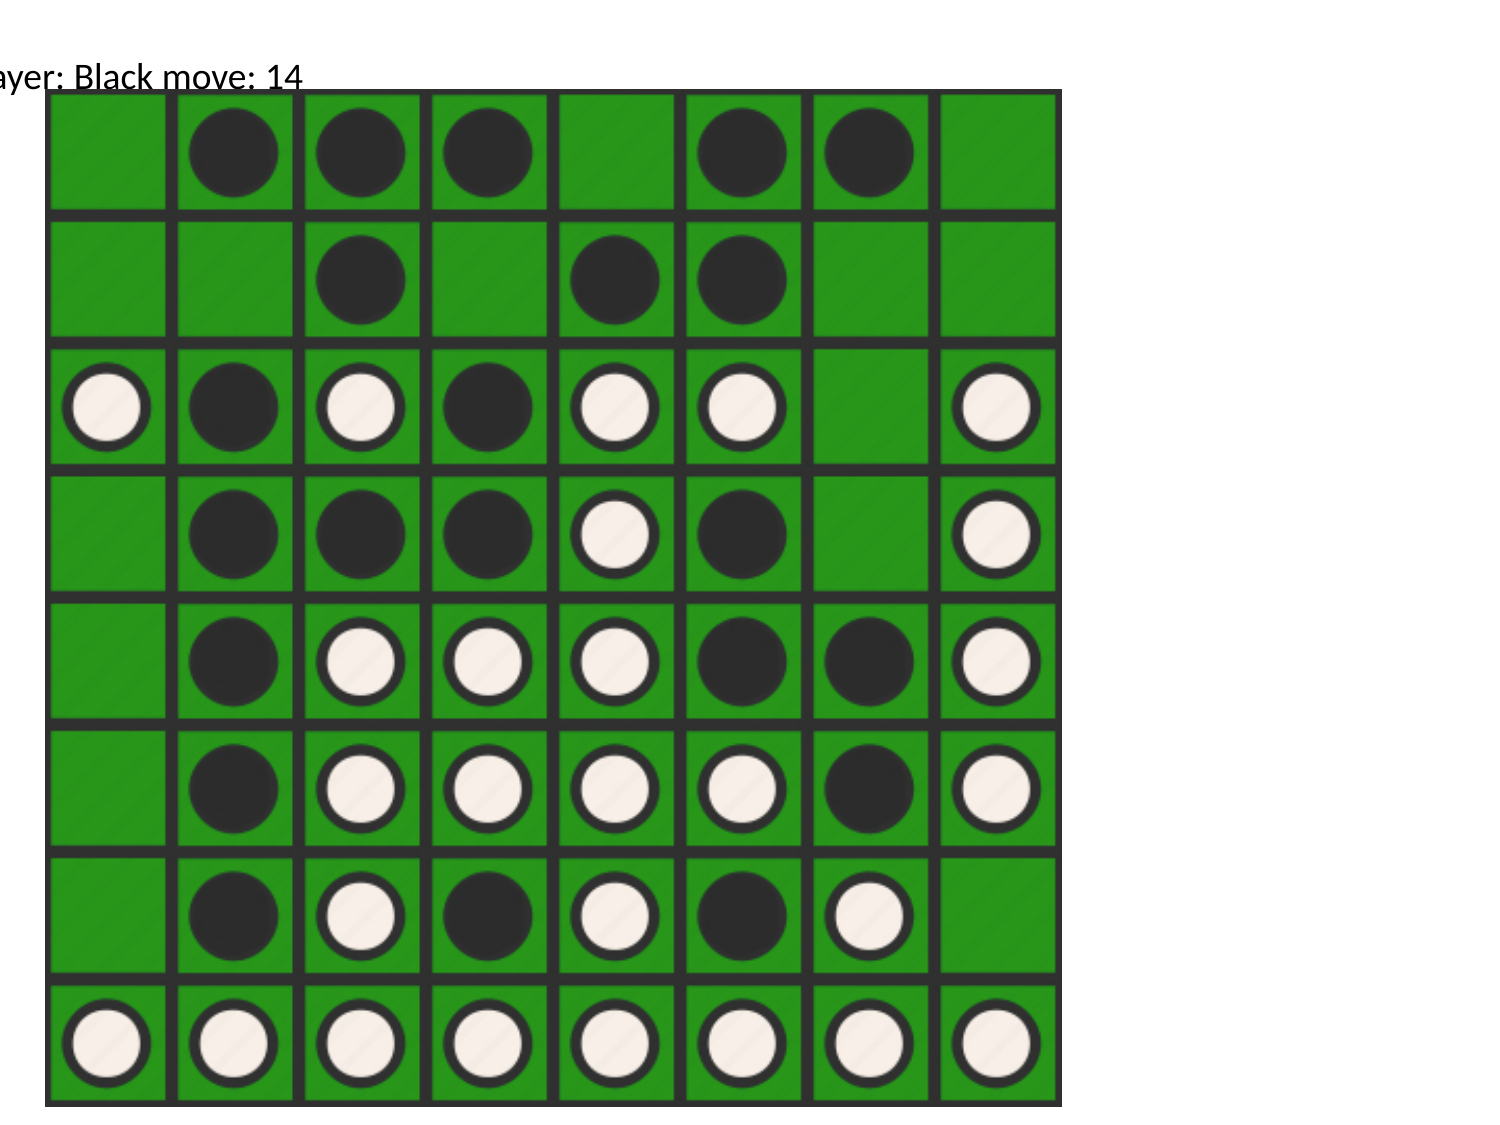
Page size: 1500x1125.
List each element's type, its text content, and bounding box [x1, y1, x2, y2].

text_box turn: 45 player: Black move: 14 [0, 44, 319, 105]
picture [44, 89, 1062, 1107]
